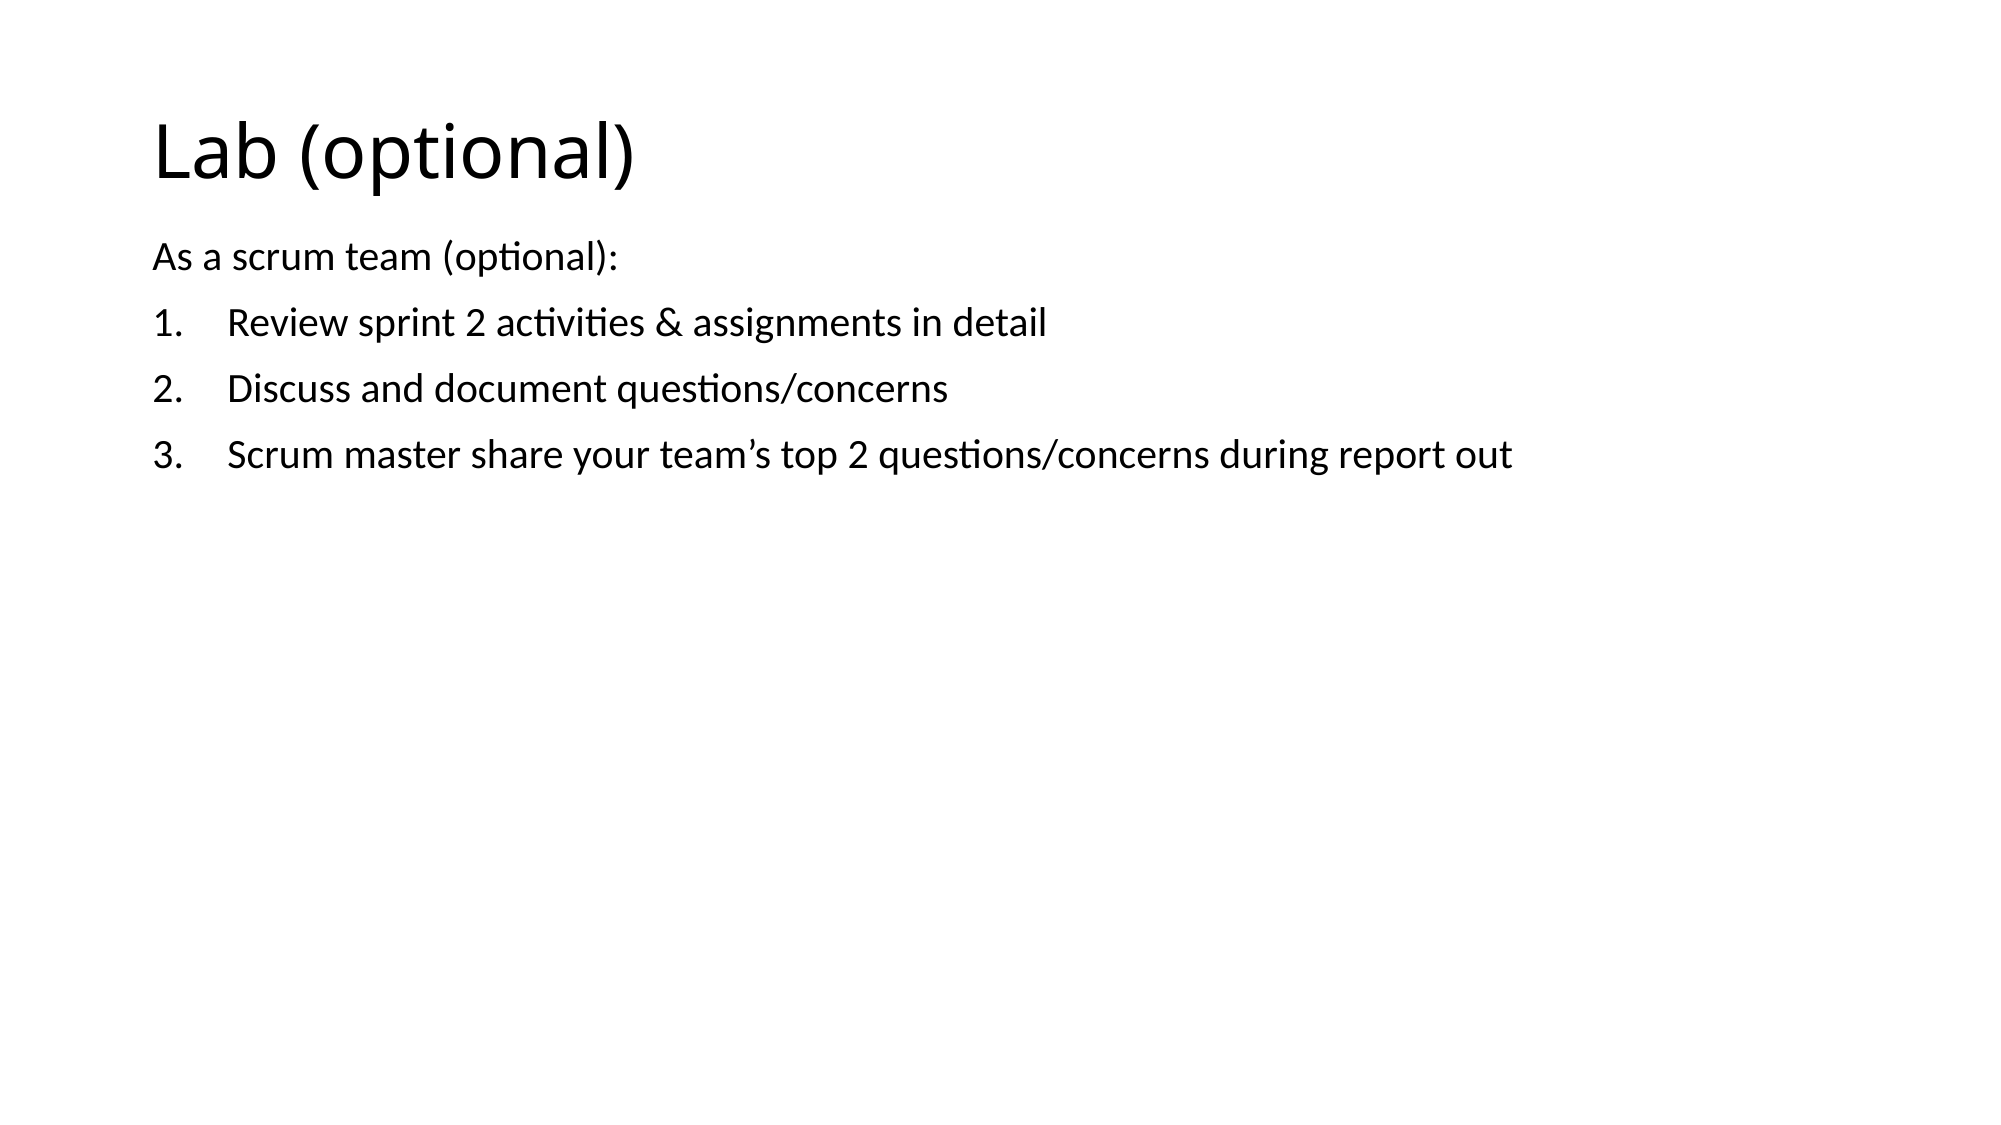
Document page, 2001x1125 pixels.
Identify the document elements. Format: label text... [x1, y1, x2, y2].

list As a scrum team (optional): Review sprint 2 activities & assignments in detail Discuss and document questions/concerns Scrum master share your team’s top 2 questions/concerns during report out [137, 226, 1863, 1032]
title Lab (optional) [137, 92, 1863, 215]
